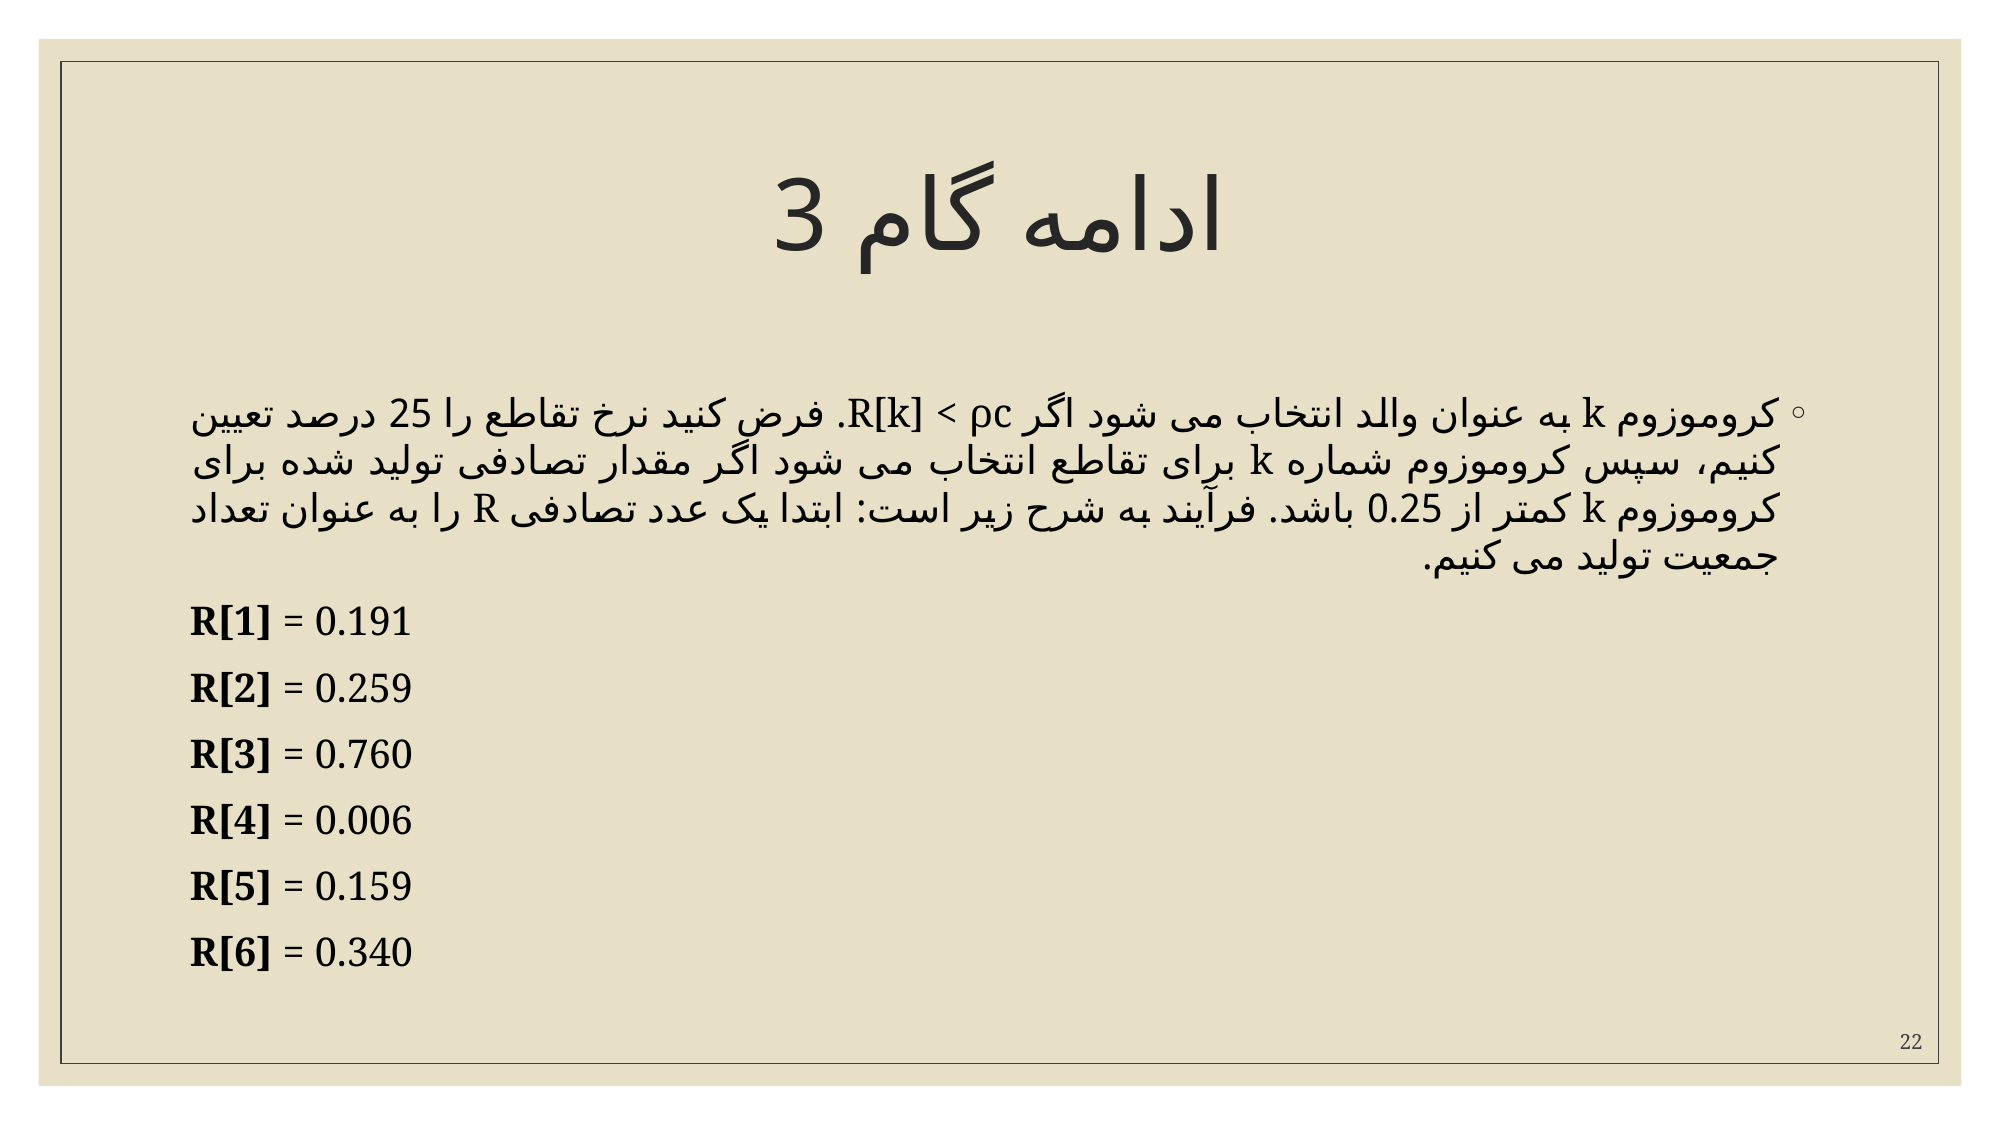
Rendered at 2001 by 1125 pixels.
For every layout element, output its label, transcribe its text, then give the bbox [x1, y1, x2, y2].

slide_number 22 [1697, 1019, 1938, 1062]
list کروموزوم k به عنوان والد انتخاب می شود اگر R[k] < ρc. فرض کنید نرخ تقاطع را 25 درصد تعیین کنیم، سپس کروموزوم شماره k برای تقاطع انتخاب می شود اگر مقدار تصادفی تولید شده برای کروموزوم k کمتر از 0.25 باشد. فرآیند به شرح زیر است: ابتدا یک عدد تصادفی R را به عنوان تعداد جمعیت تولید می کنیم. R[1] = 0.191 R[2] = 0.259 R[3] = 0.760 R[4] = 0.006 R[5] = 0.159 R[6] = 0.340 [174, 380, 1825, 1020]
title ادامه گام 3 [174, 105, 1825, 331]
